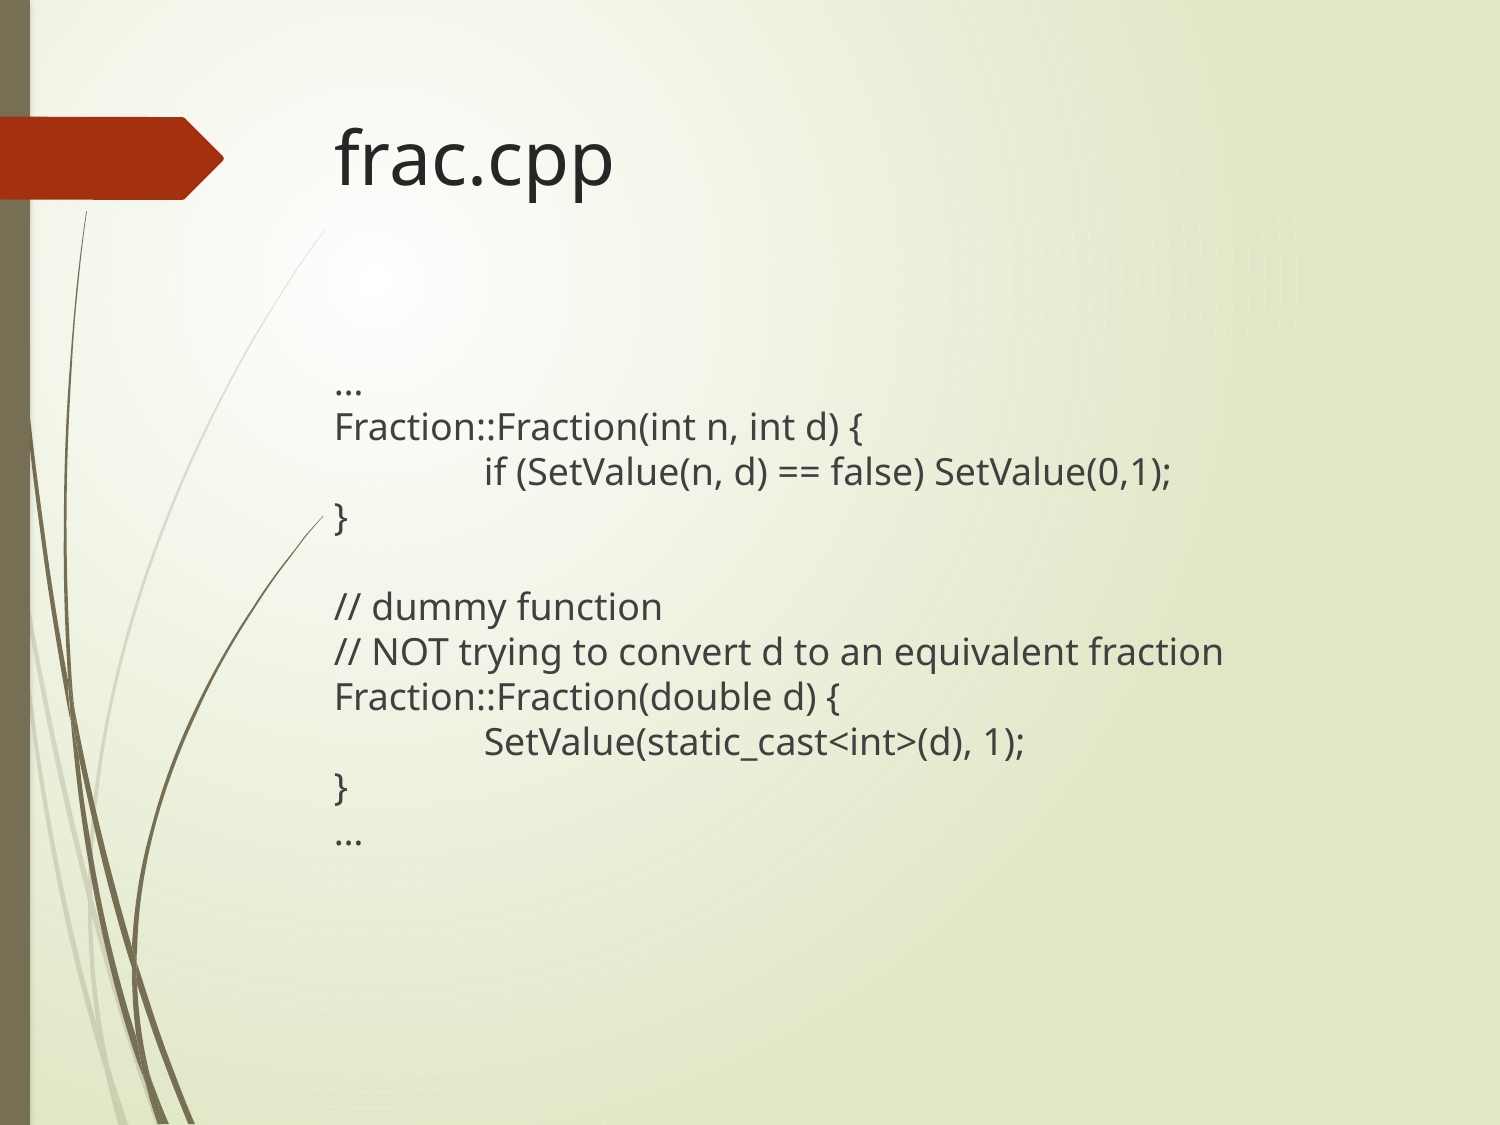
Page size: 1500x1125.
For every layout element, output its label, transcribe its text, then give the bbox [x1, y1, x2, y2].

title frac.cpp [319, 102, 1400, 313]
list … Fraction::Fraction(int n, int d) { if (SetValue(n, d) == false) SetValue(0,1); } // dummy function // NOT trying to convert d to an equivalent fraction Fraction::Fraction(double d) { SetValue(static_cast<int>(d), 1); } … [318, 350, 1400, 970]
